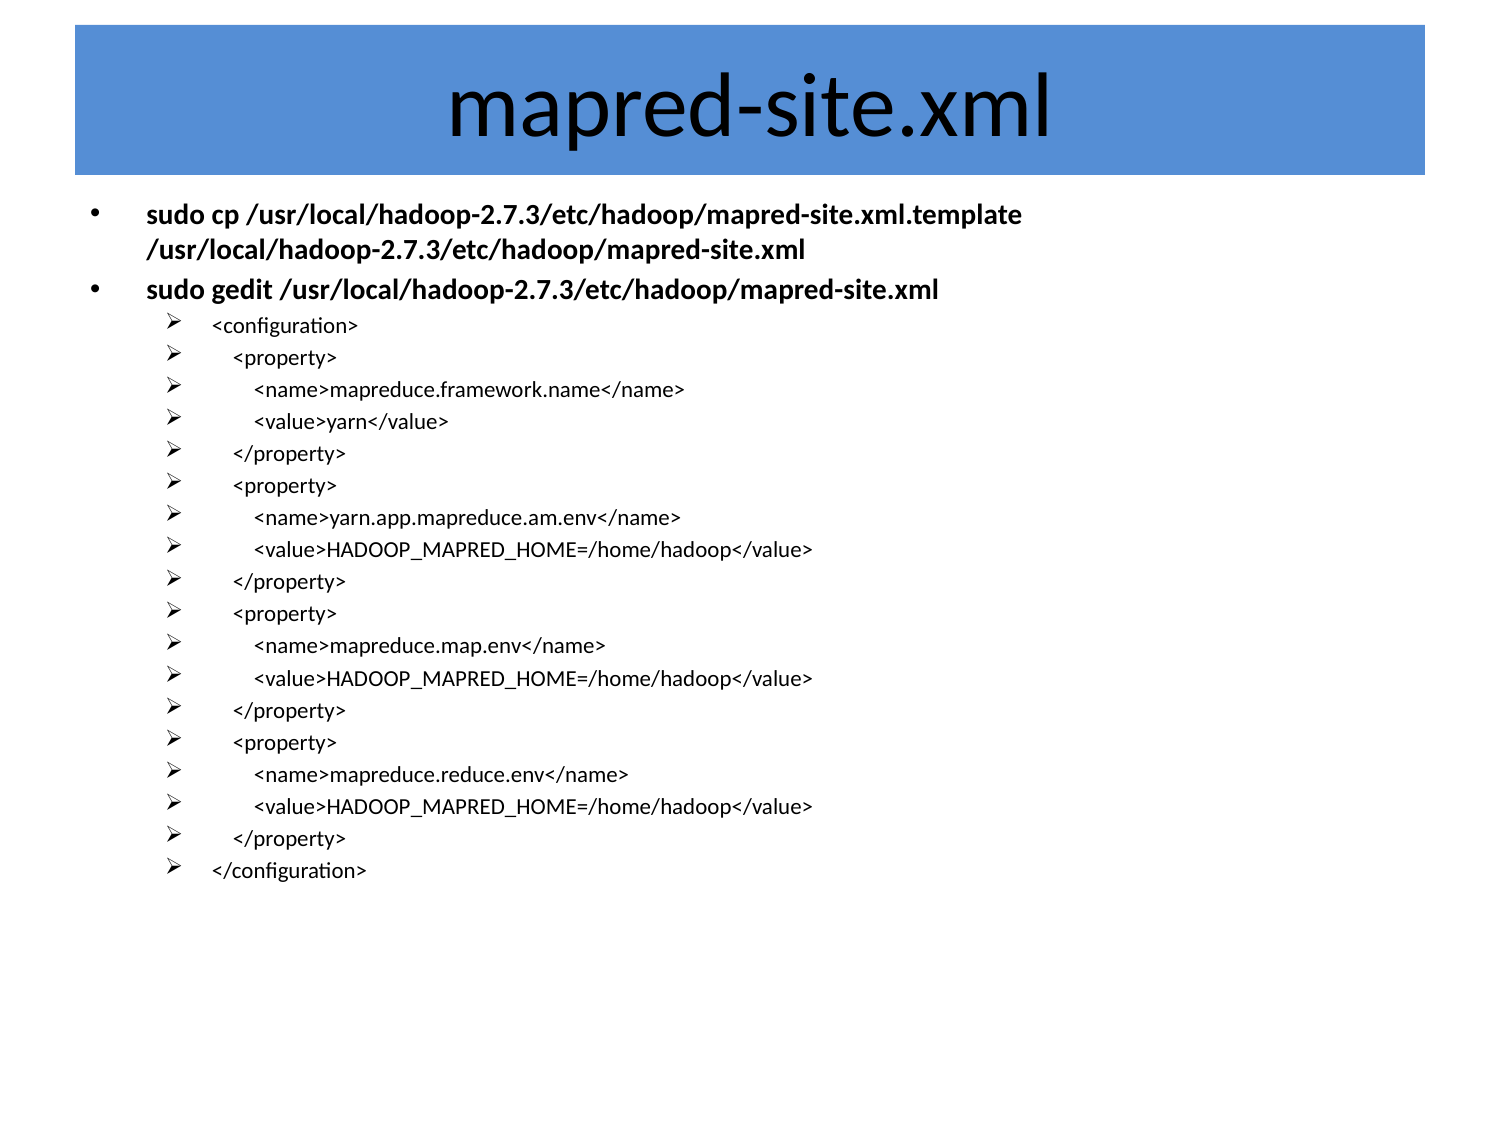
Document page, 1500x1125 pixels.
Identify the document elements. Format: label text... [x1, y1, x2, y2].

list sudo cp /usr/local/hadoop-2.7.3/etc/hadoop/mapred-site.xml.template /usr/local/hadoop-2.7.3/etc/hadoop/mapred-site.xml sudo gedit /usr/local/hadoop-2.7.3/etc/hadoop/mapred-site.xml <configuration> <property> <name>mapreduce.framework.name</name> <value>yarn</value> </property> <property> <name>yarn.app.mapreduce.am.env</name> <value>HADOOP_MAPRED_HOME=/home/hadoop</value> </property> <property> <name>mapreduce.map.env</name> <value>HADOOP_MAPRED_HOME=/home/hadoop</value> </property> <property> <name>mapreduce.reduce.env</name> <value>HADOOP_MAPRED_HOME=/home/hadoop</value> </property> </configuration> [75, 187, 1425, 1025]
title mapred-site.xml [75, 24, 1425, 175]
